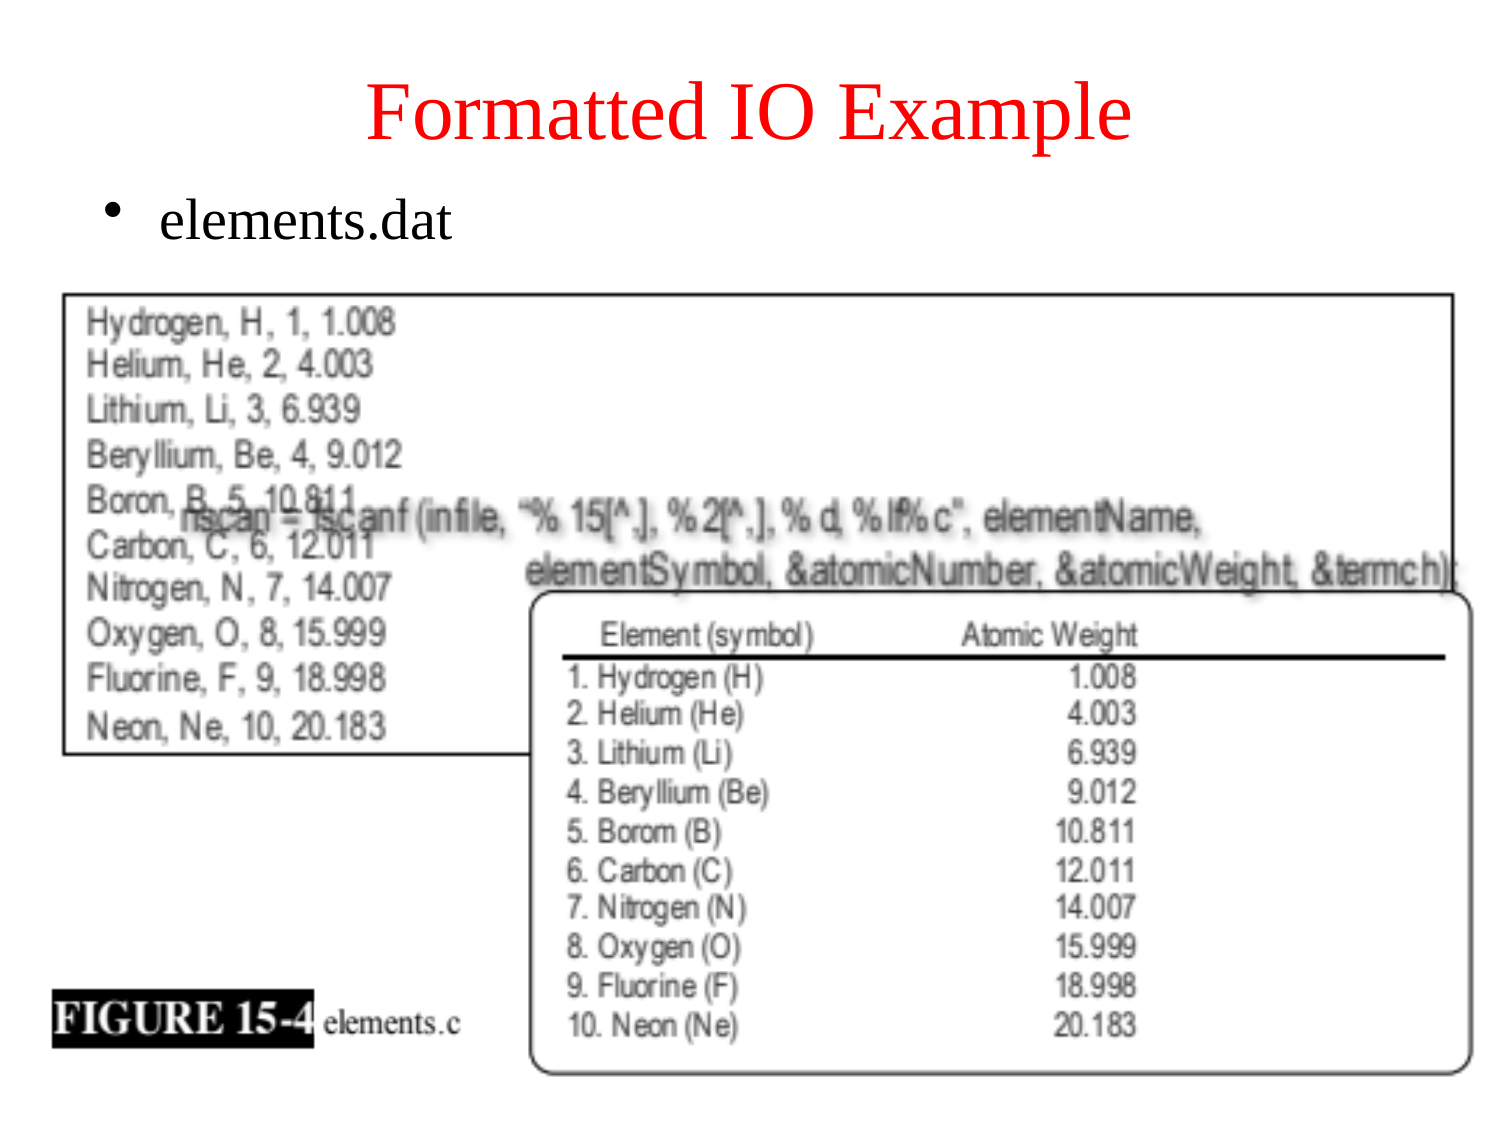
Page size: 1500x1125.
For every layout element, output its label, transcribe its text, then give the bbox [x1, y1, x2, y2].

text_box elements.dat [88, 184, 1422, 268]
picture [40, 975, 471, 1059]
picture [41, 278, 1486, 1083]
title Formatted IO Example [0, 12, 1500, 200]
